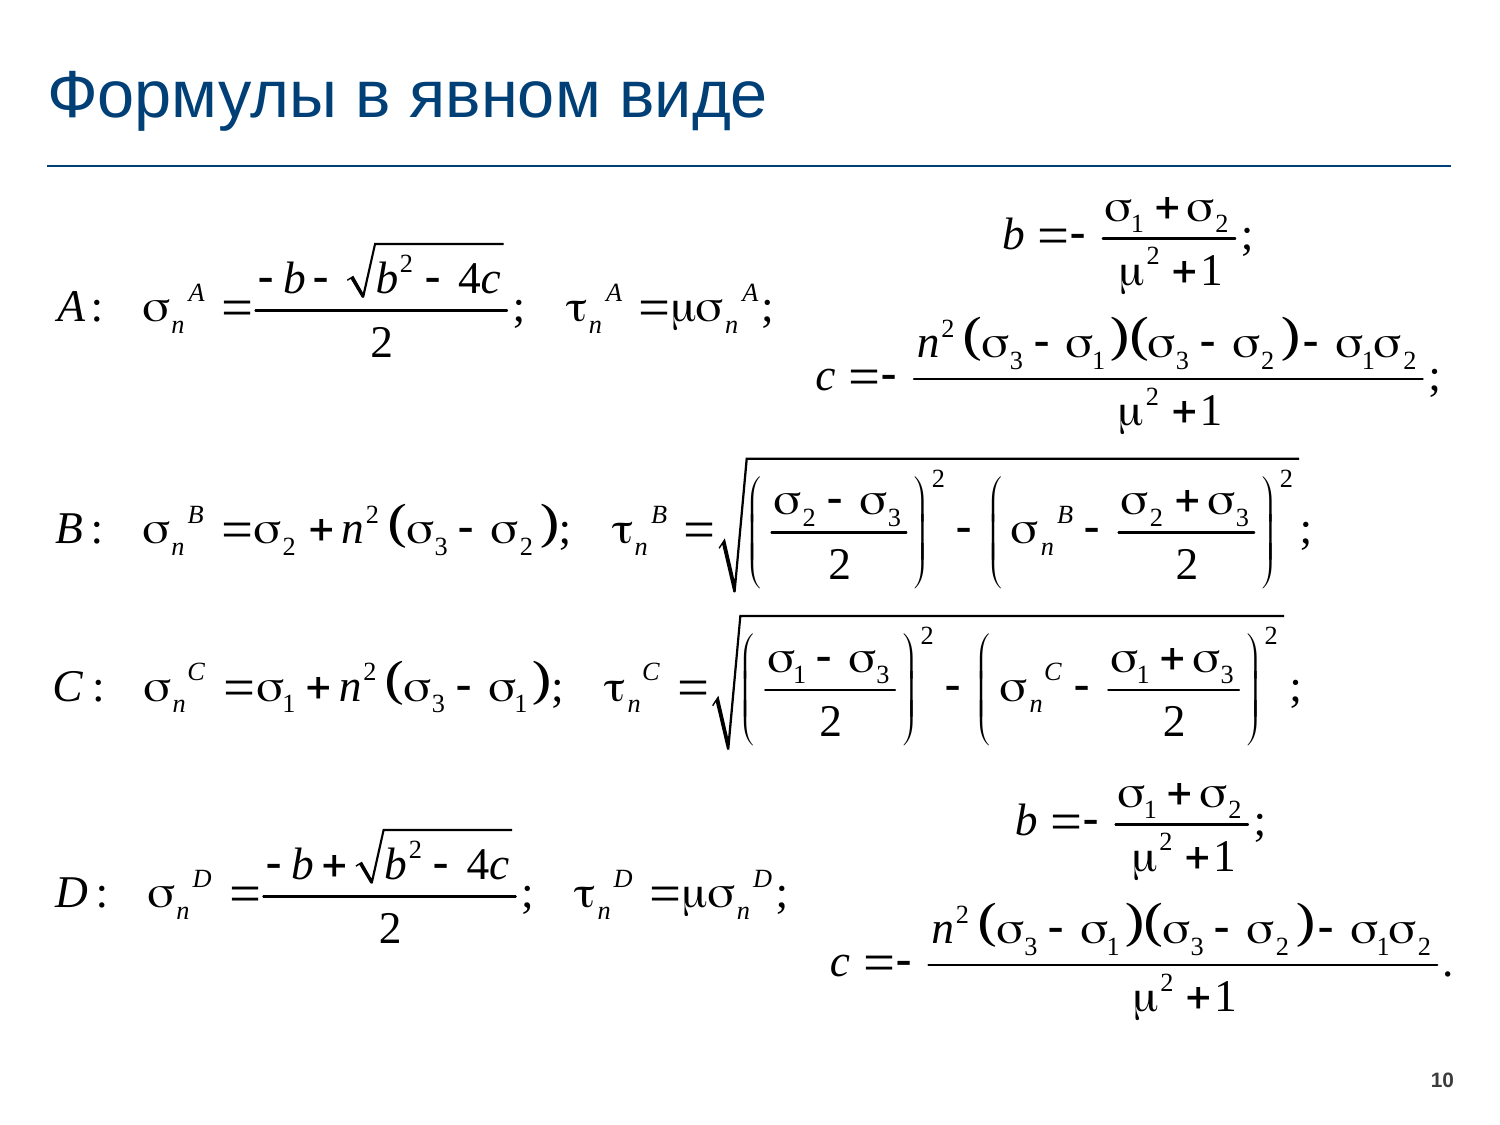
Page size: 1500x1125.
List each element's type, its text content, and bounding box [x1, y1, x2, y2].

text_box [46, 175, 1459, 1032]
title Формулы в явном виде [47, 30, 1452, 132]
